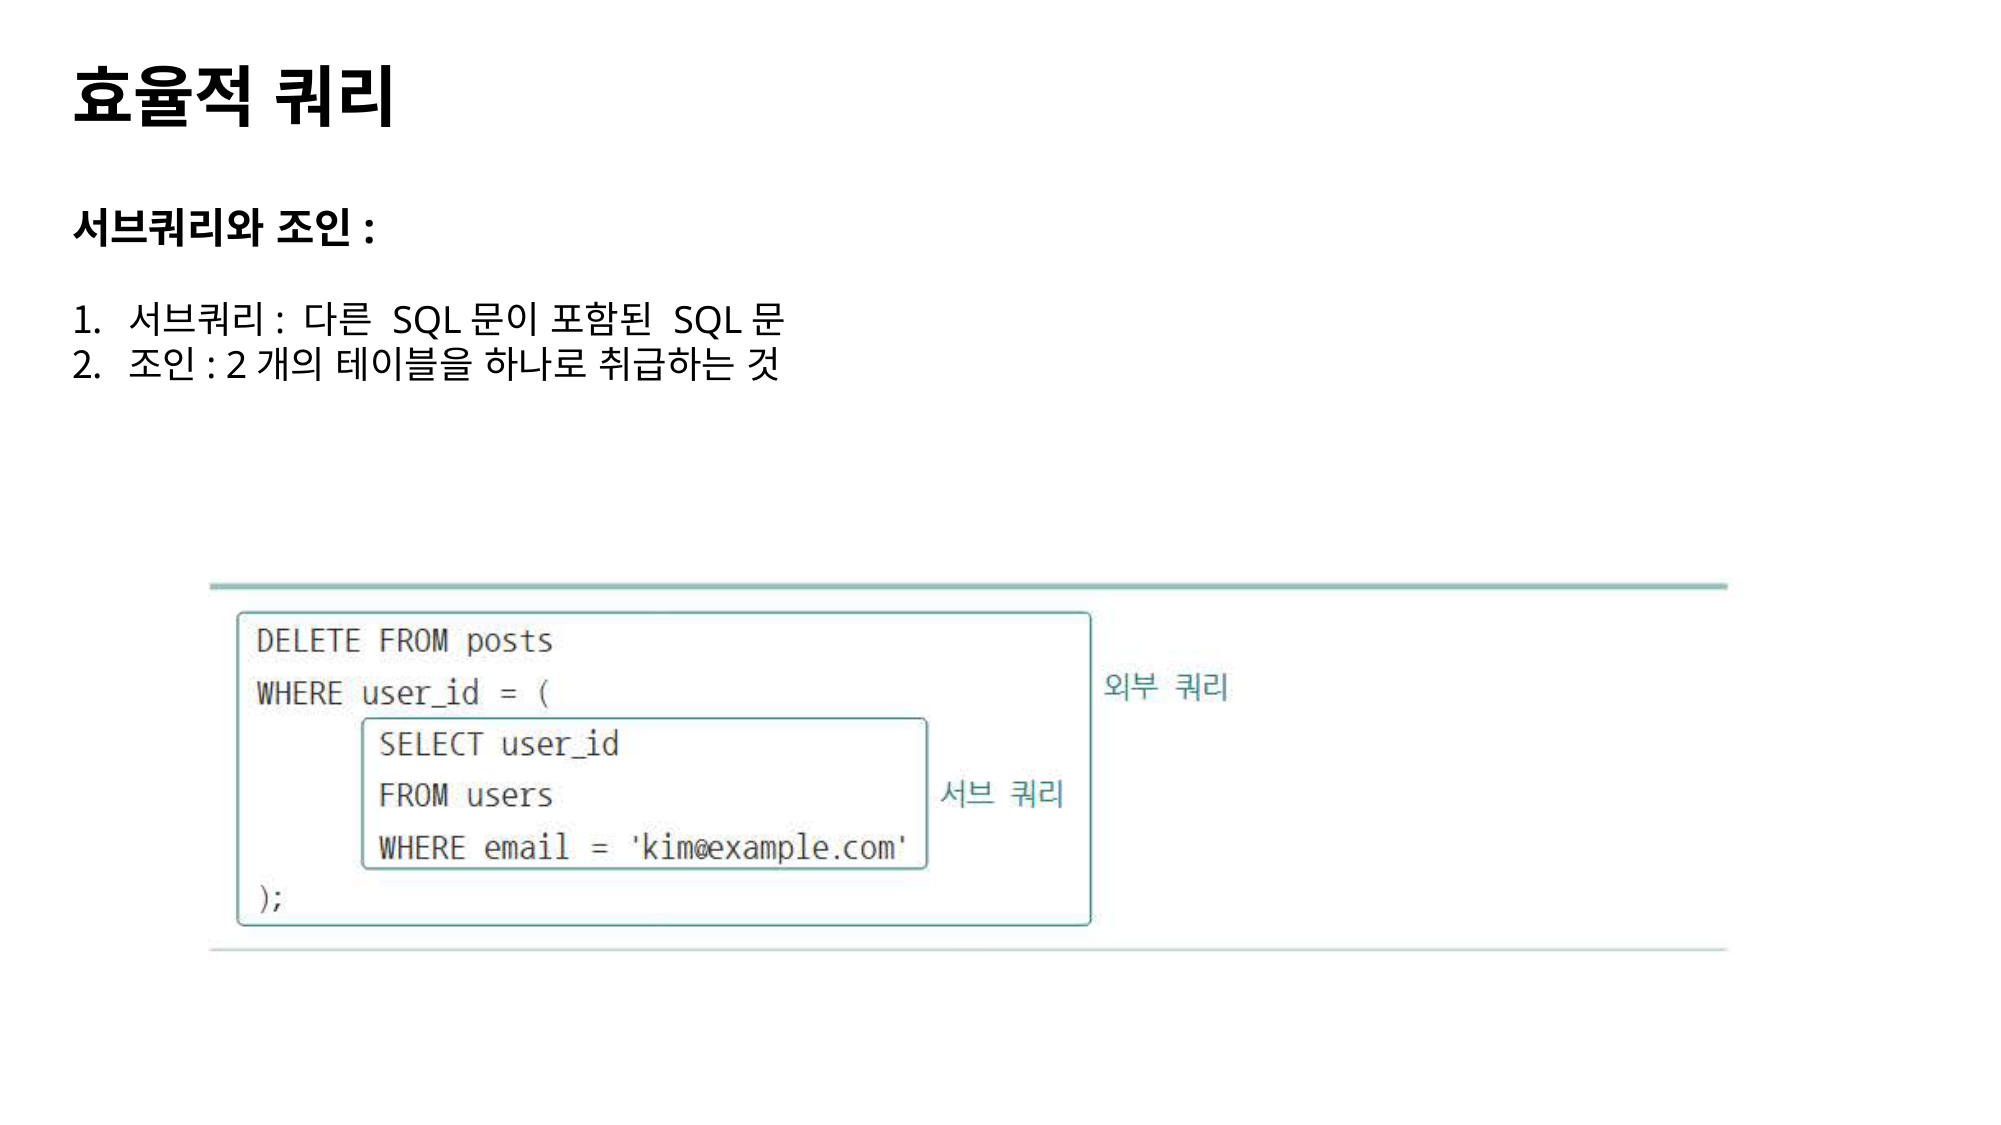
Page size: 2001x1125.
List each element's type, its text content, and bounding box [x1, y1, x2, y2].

text_box 효율적 쿼리 [57, 47, 1097, 143]
text_box 서브쿼리와 조인: 서브쿼리: 다른 SQL문이 포함된 SQL문 조인: 2개의 테이블을 하나로 취급하는 것 [57, 194, 1818, 394]
picture [207, 578, 1744, 956]
